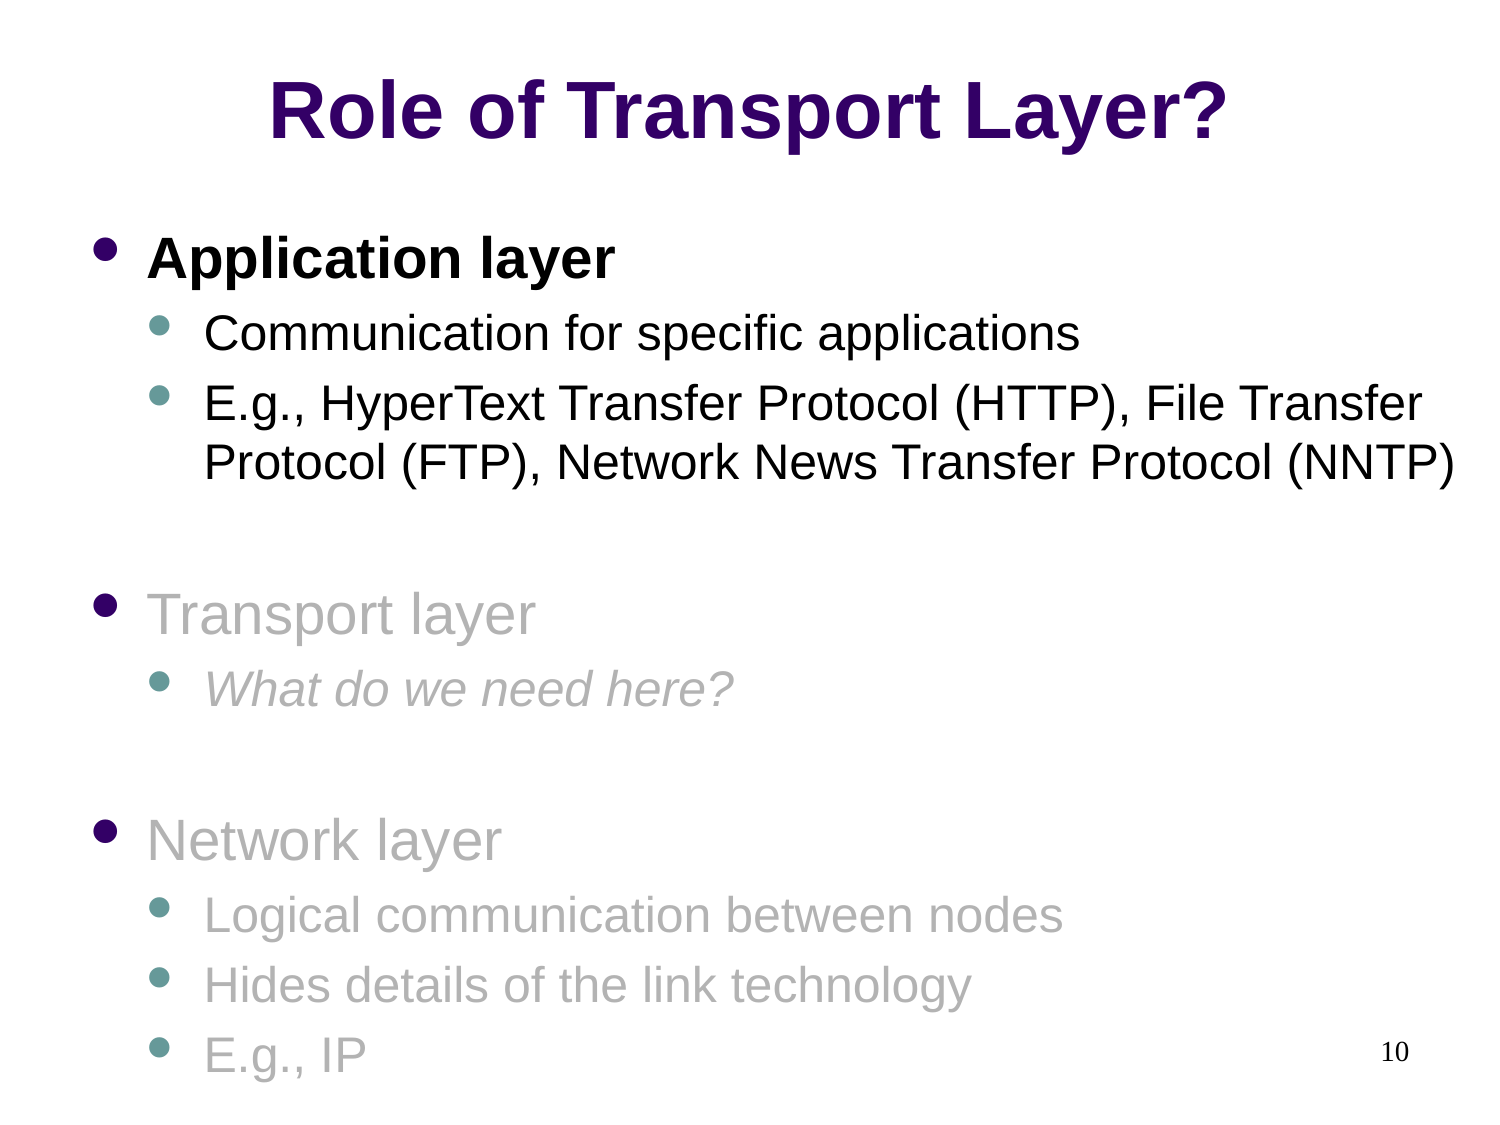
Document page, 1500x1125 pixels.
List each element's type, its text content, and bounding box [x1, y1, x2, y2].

list Application layer Communication for specific applications E.g., HyperText Transfer Protocol (HTTP), File Transfer Protocol (FTP), Network News Transfer Protocol (NNTP) Transport layer What do we need here? Network layer Logical communication between nodes Hides details of the link technology E.g., IP [75, 212, 1475, 1006]
title Role of Transport Layer? [0, 20, 1500, 163]
slide_number 10 [1074, 1024, 1426, 1101]
